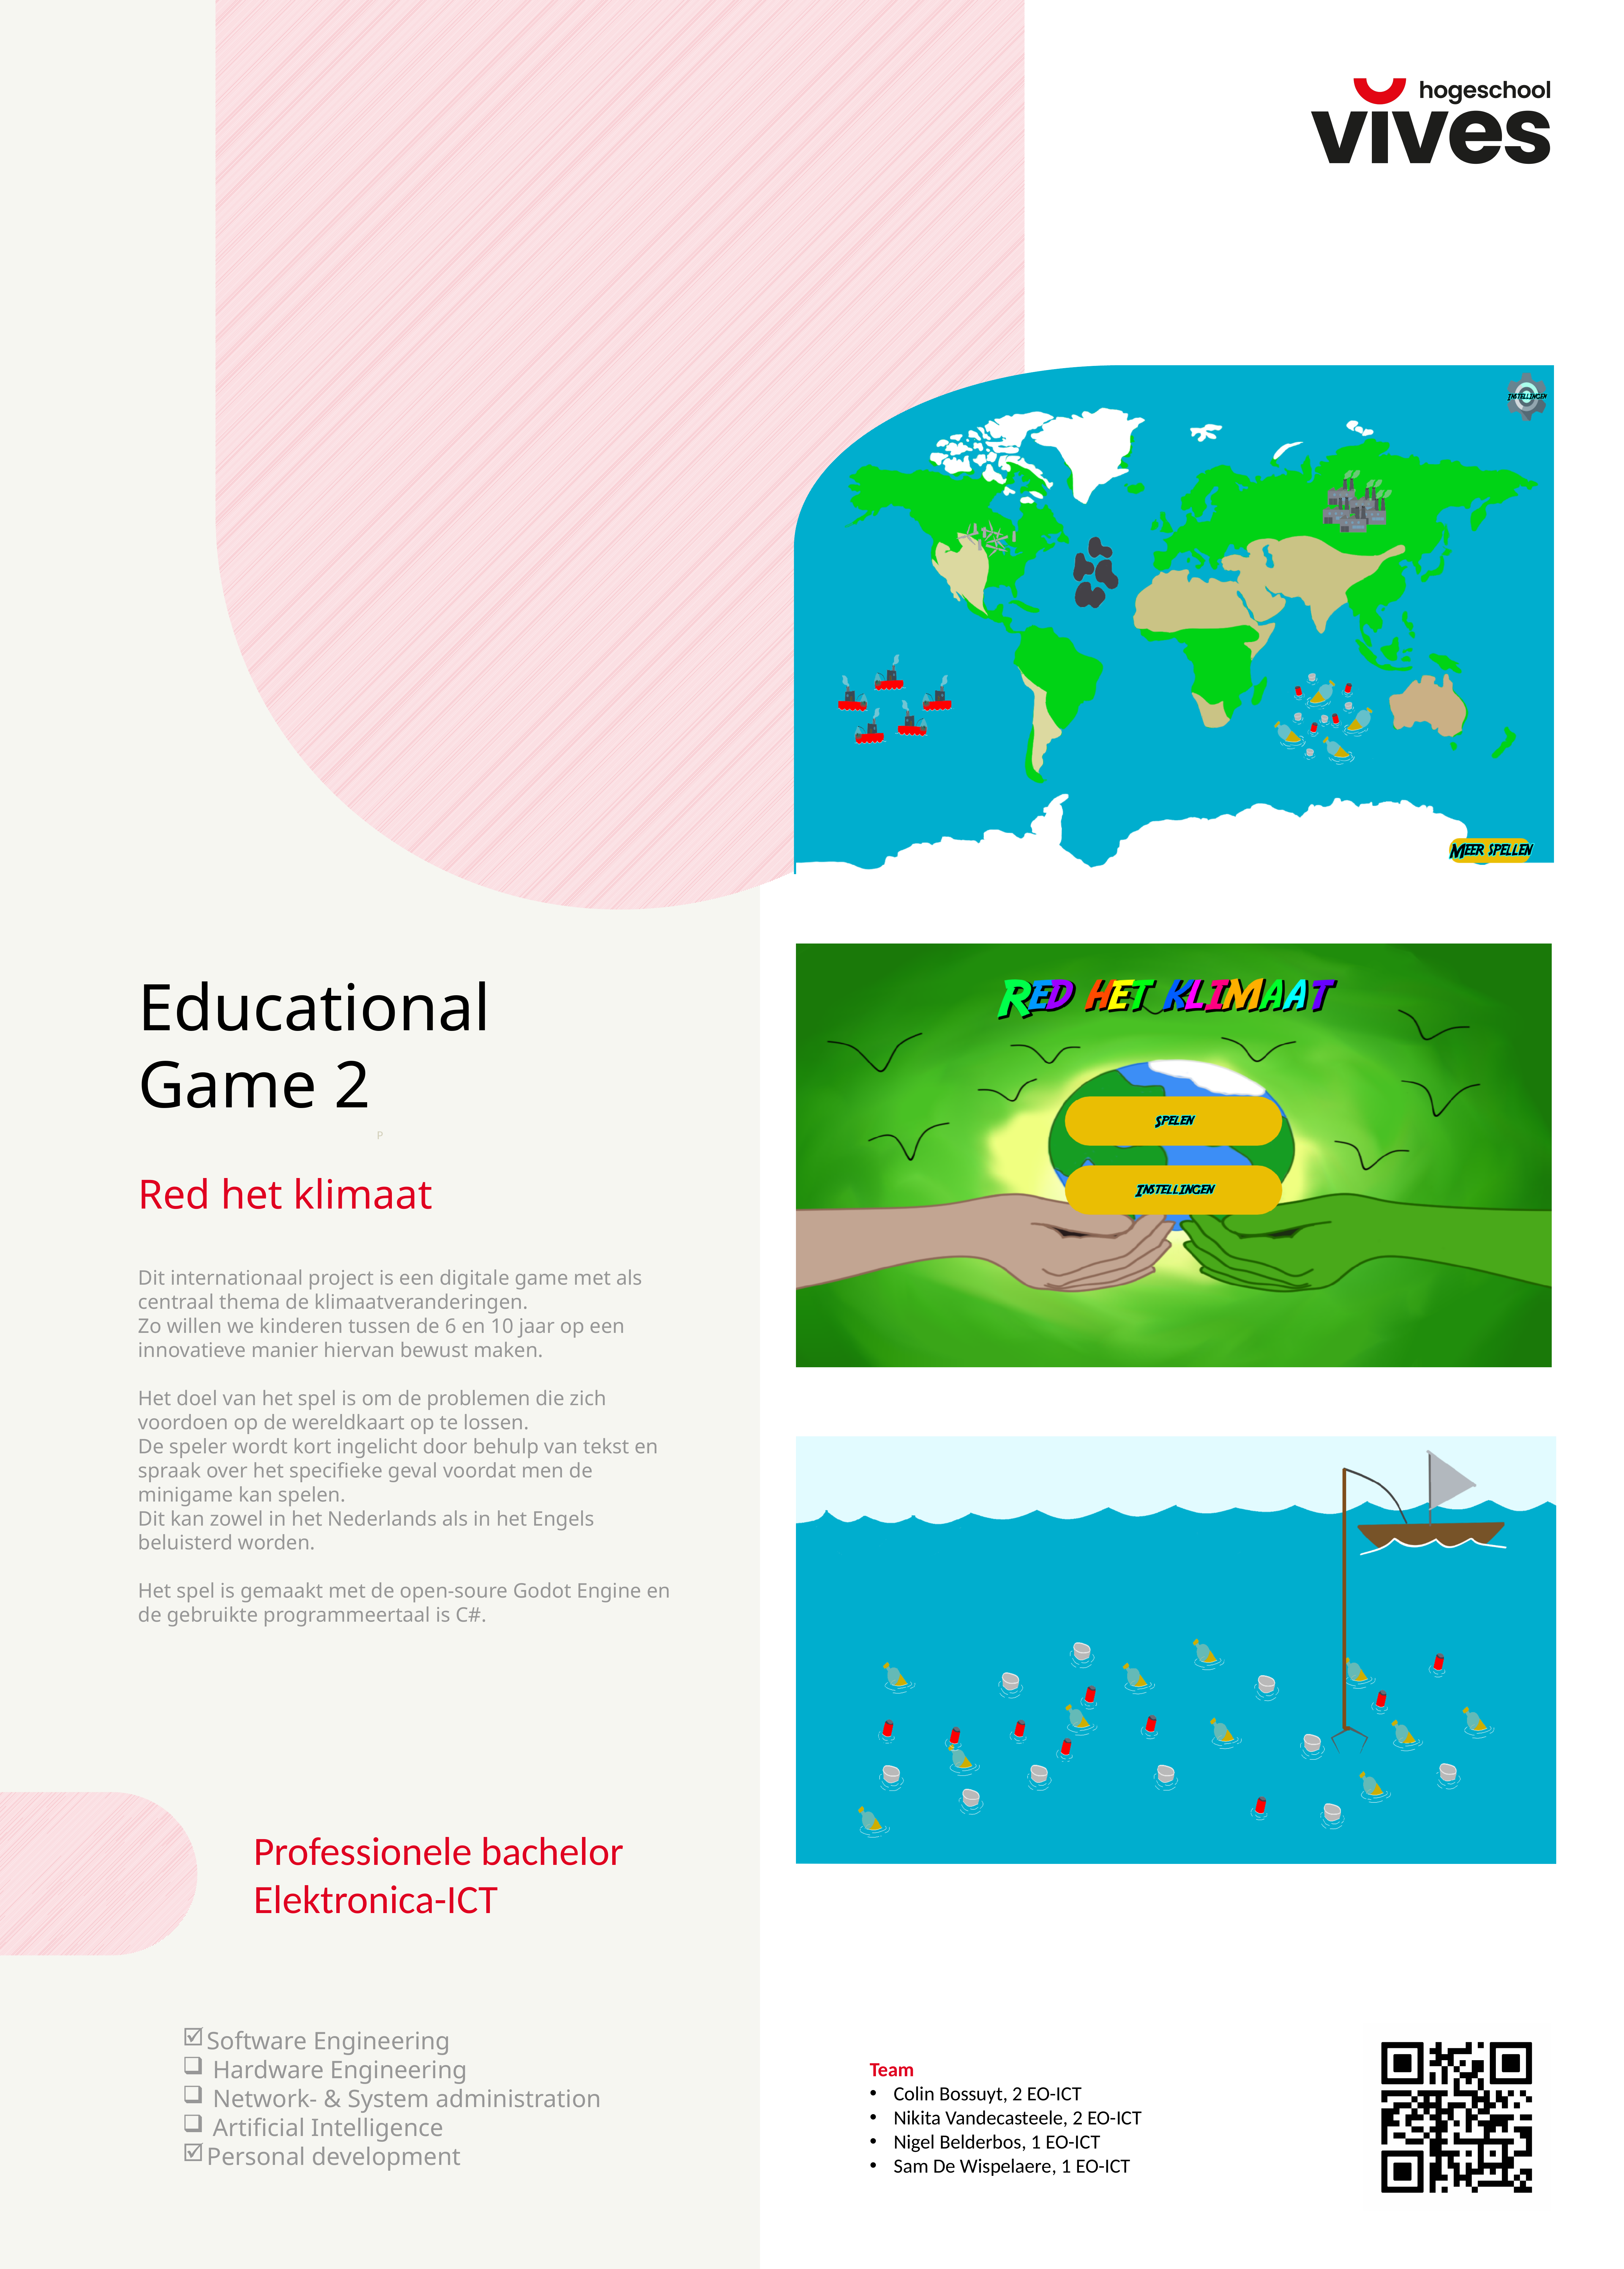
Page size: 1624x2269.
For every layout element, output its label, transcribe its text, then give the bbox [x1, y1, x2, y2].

picture [796, 944, 1552, 1367]
picture [1363, 2023, 1551, 2211]
text_box Team Colin Bossuyt, 2 EO-ICT Nikita Vandecasteele, 2 EO-ICT Nigel Belderbos, 1 EO-ICT Sam De Wispelaere, 1 EO-ICT [865, 2054, 1147, 2179]
text_box P [0, 0, 760, 2269]
text_box Professionele bachelor Elektronica-ICT [249, 1822, 629, 1924]
text_box [215, 0, 1025, 910]
picture [1310, 77, 1553, 164]
text_box [793, 365, 1554, 874]
text_box [0, 1792, 198, 1956]
text_box Software Engineering Hardware Engineering Network- & System administration Artificial Intelligence Personal development [178, 2023, 606, 2172]
picture [796, 1436, 1556, 1864]
title Educational Game 2 Red het klimaat Dit internationaal project is een digitale game met als centraal thema de klimaatveranderingen. Zo willen we kinderen tussen de 6 en 10 jaar op een innovatieve manier hiervan bewust maken. Het doel van het spel is om de problemen die zich voordoen op de wereldkaart op te lossen. De speler wordt kort ingelicht door behulp van tekst en spraak over het specifieke geval voordat men de minigame kan spelen. Dit kan zowel in het Nederlands als in het Engels beluisterd worden. Het spel is gemaakt met de open-soure Godot Engine en de gebruikte programmeertaal is C#. [133, 963, 690, 1768]
